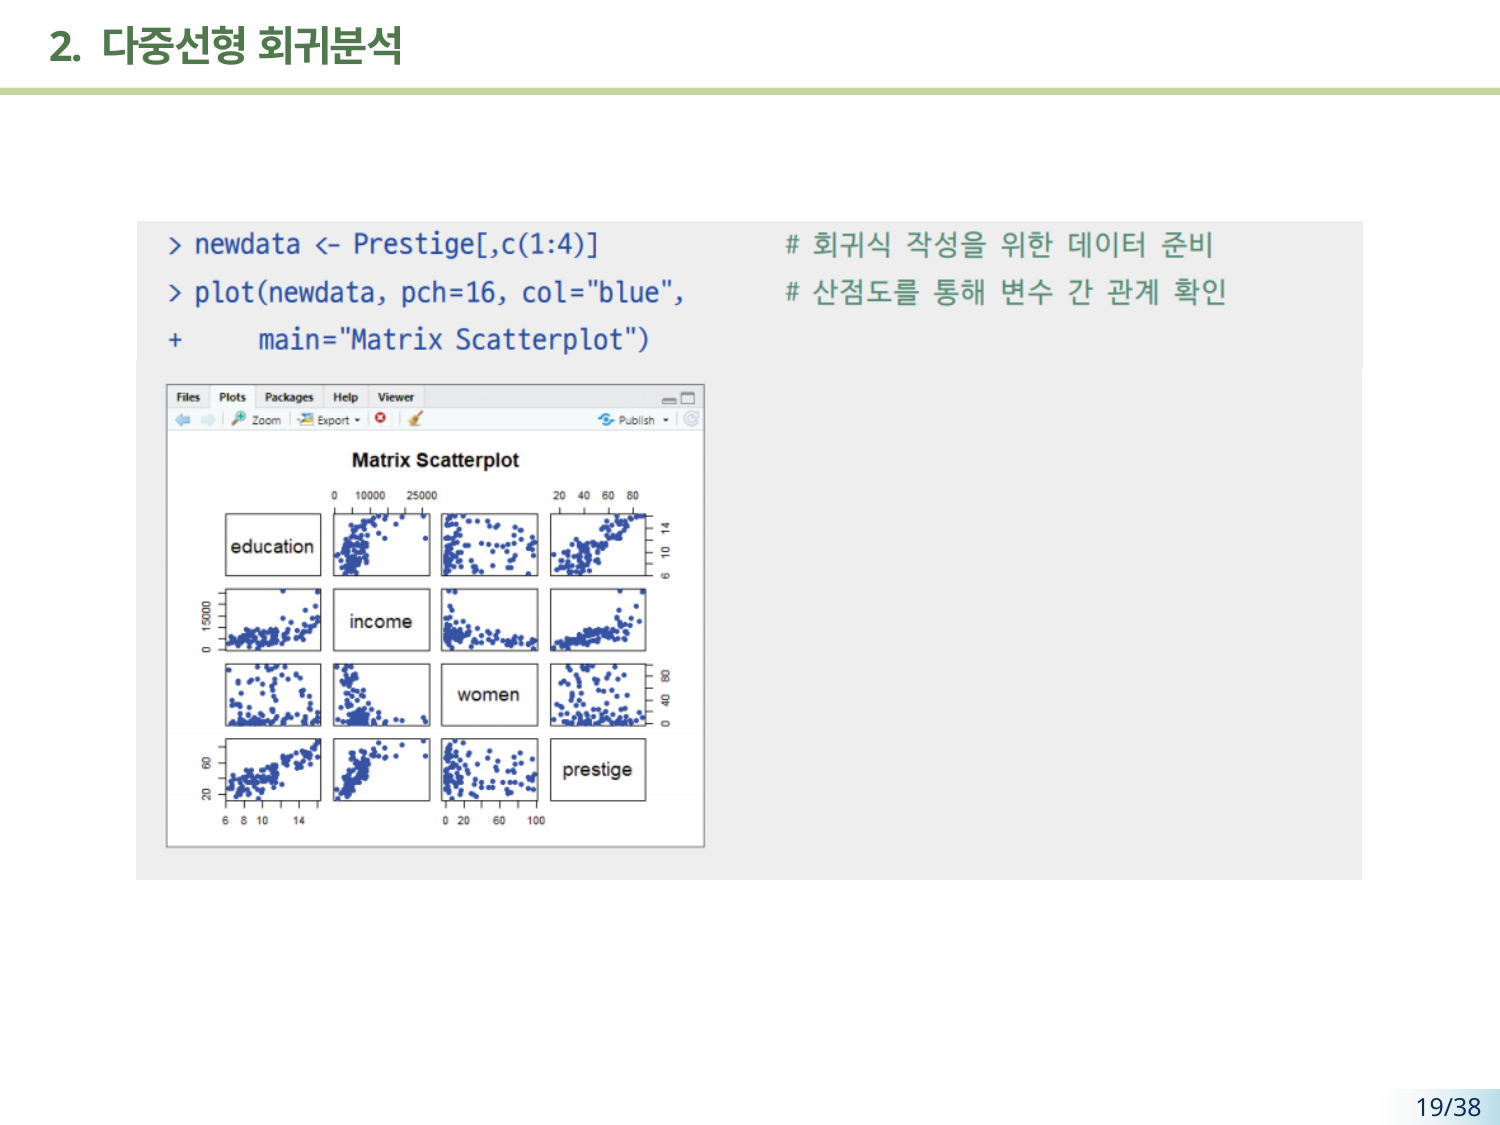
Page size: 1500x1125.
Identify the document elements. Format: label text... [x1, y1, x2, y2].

picture [136, 221, 1363, 881]
title 2. 다중선형 회귀분석 [34, 6, 1312, 84]
